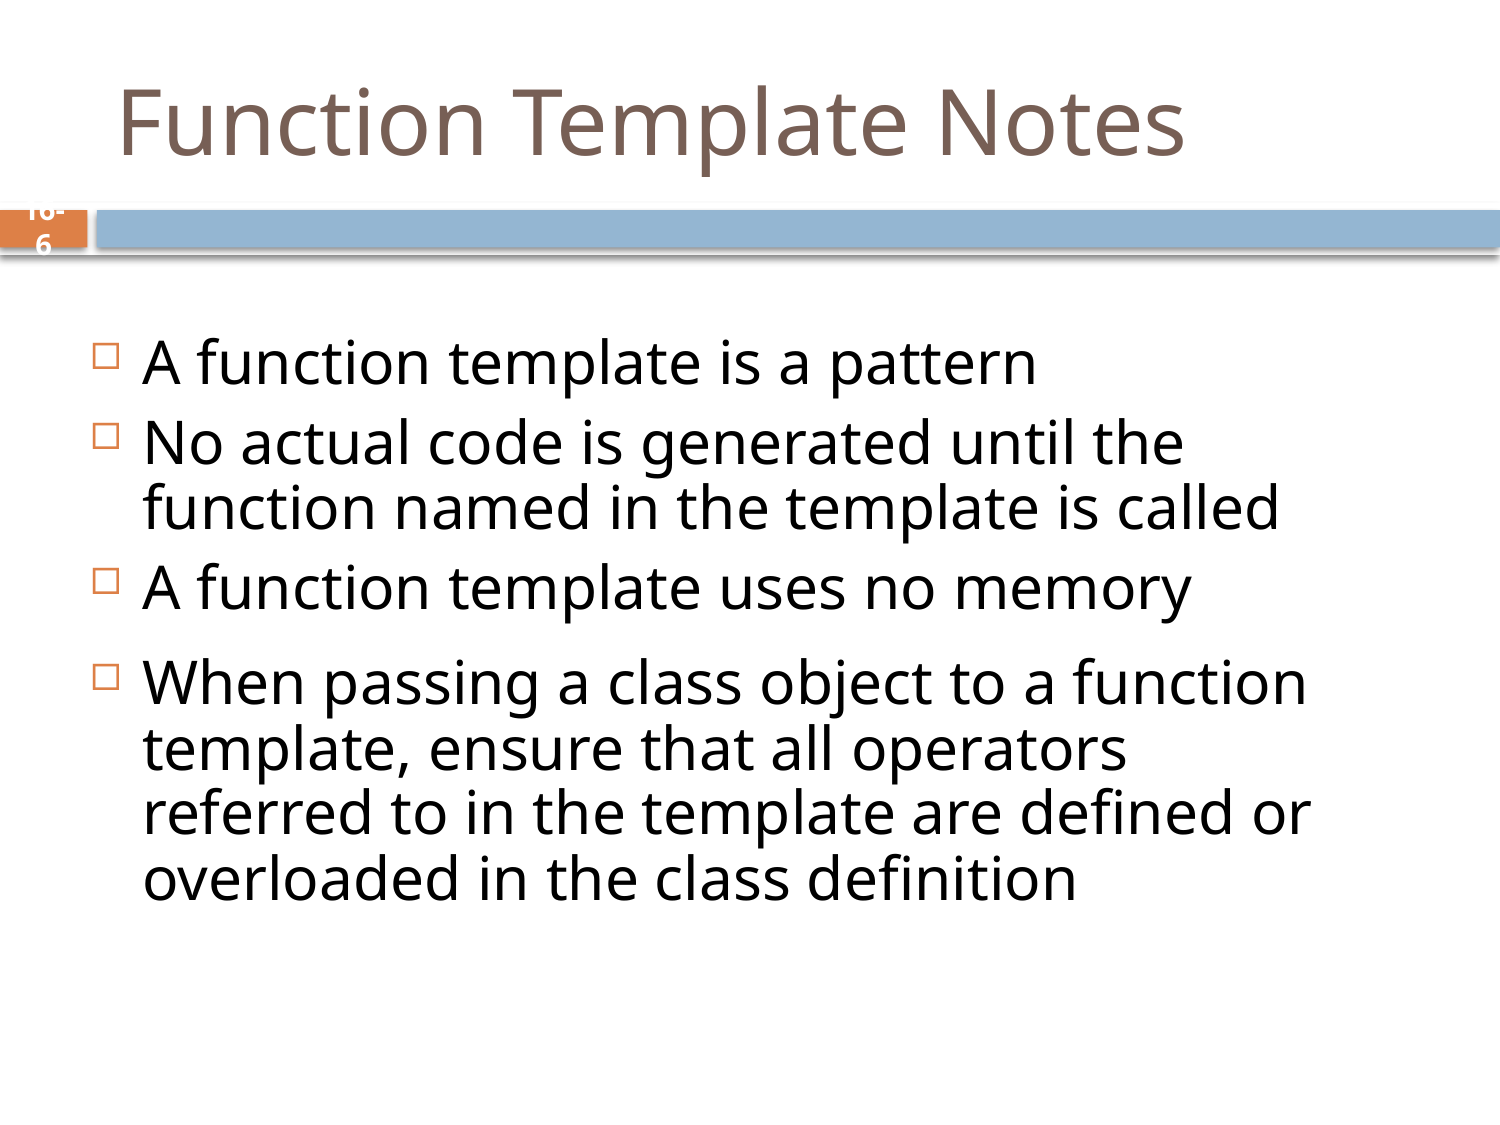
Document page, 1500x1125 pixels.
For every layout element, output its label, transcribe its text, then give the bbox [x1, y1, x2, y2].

title Function Template Notes [100, 37, 1438, 200]
list A function template is a pattern No actual code is generated until the function named in the template is called A function template uses no memory When passing a class object to a function template, ensure that all operators referred to in the template are defined or overloaded in the class definition [75, 324, 1388, 1000]
slide_number 16-6 [0, 208, 88, 249]
